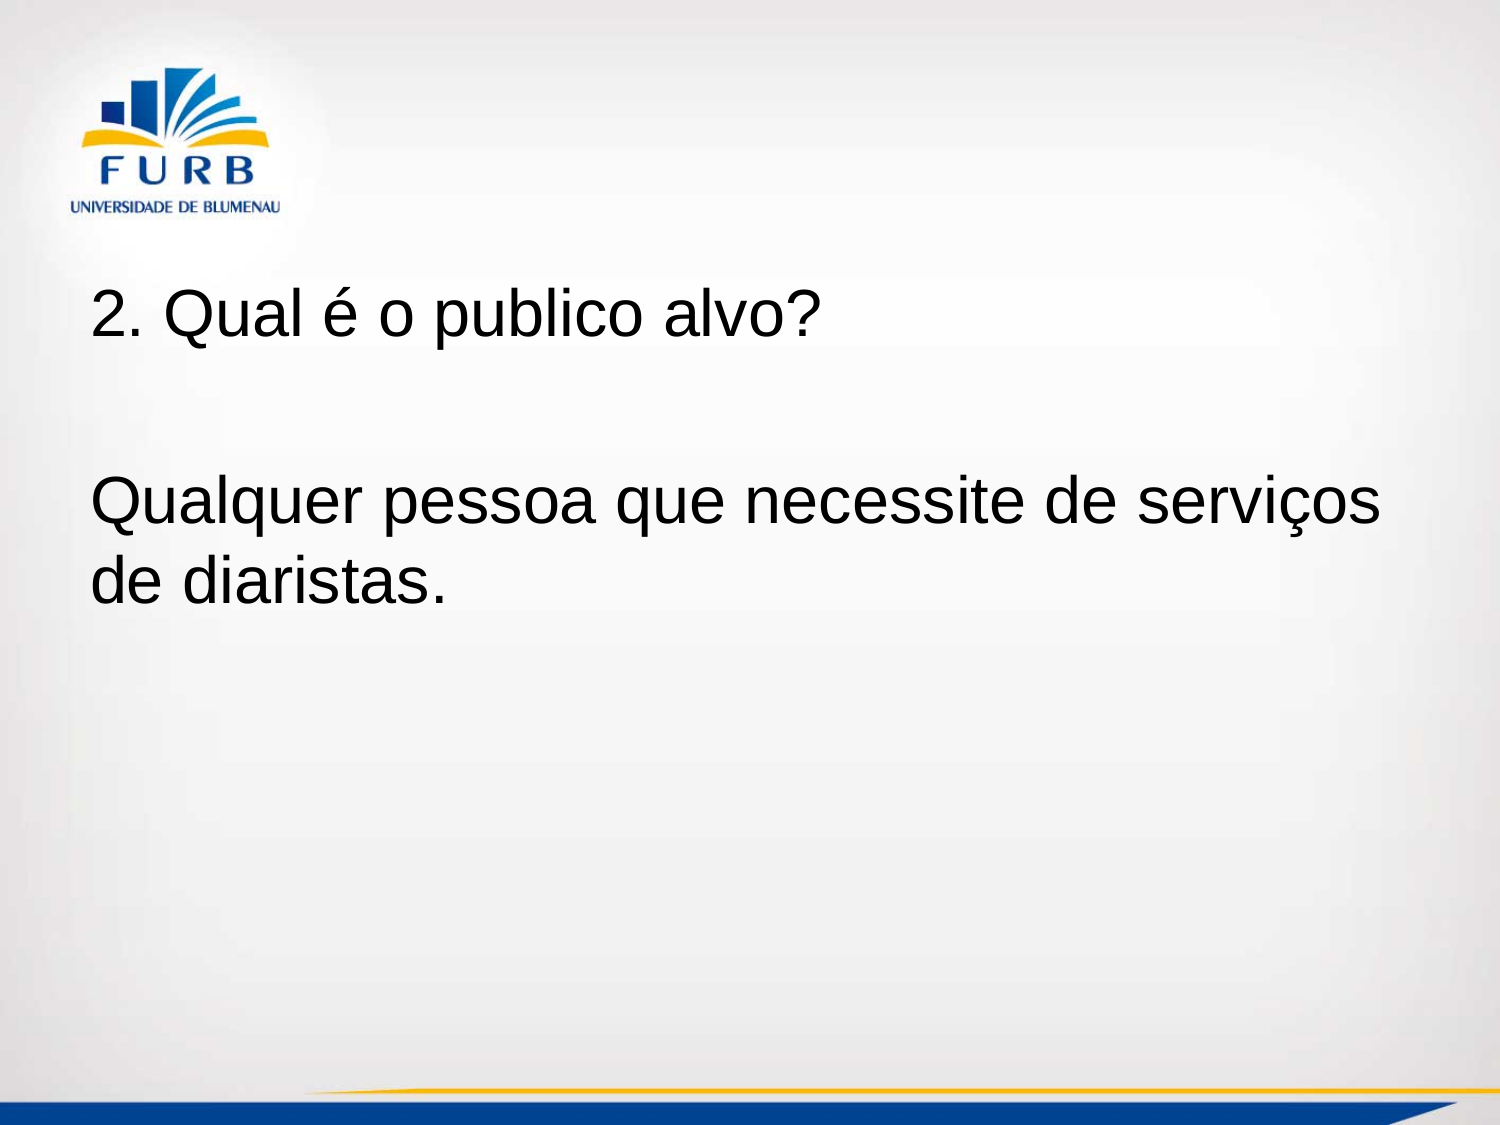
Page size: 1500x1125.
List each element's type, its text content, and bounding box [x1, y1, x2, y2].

list 2. Qual é o publico alvo? Qualquer pessoa que necessite de serviços de diaristas. [75, 262, 1425, 1005]
picture [0, 0, 1500, 1125]
